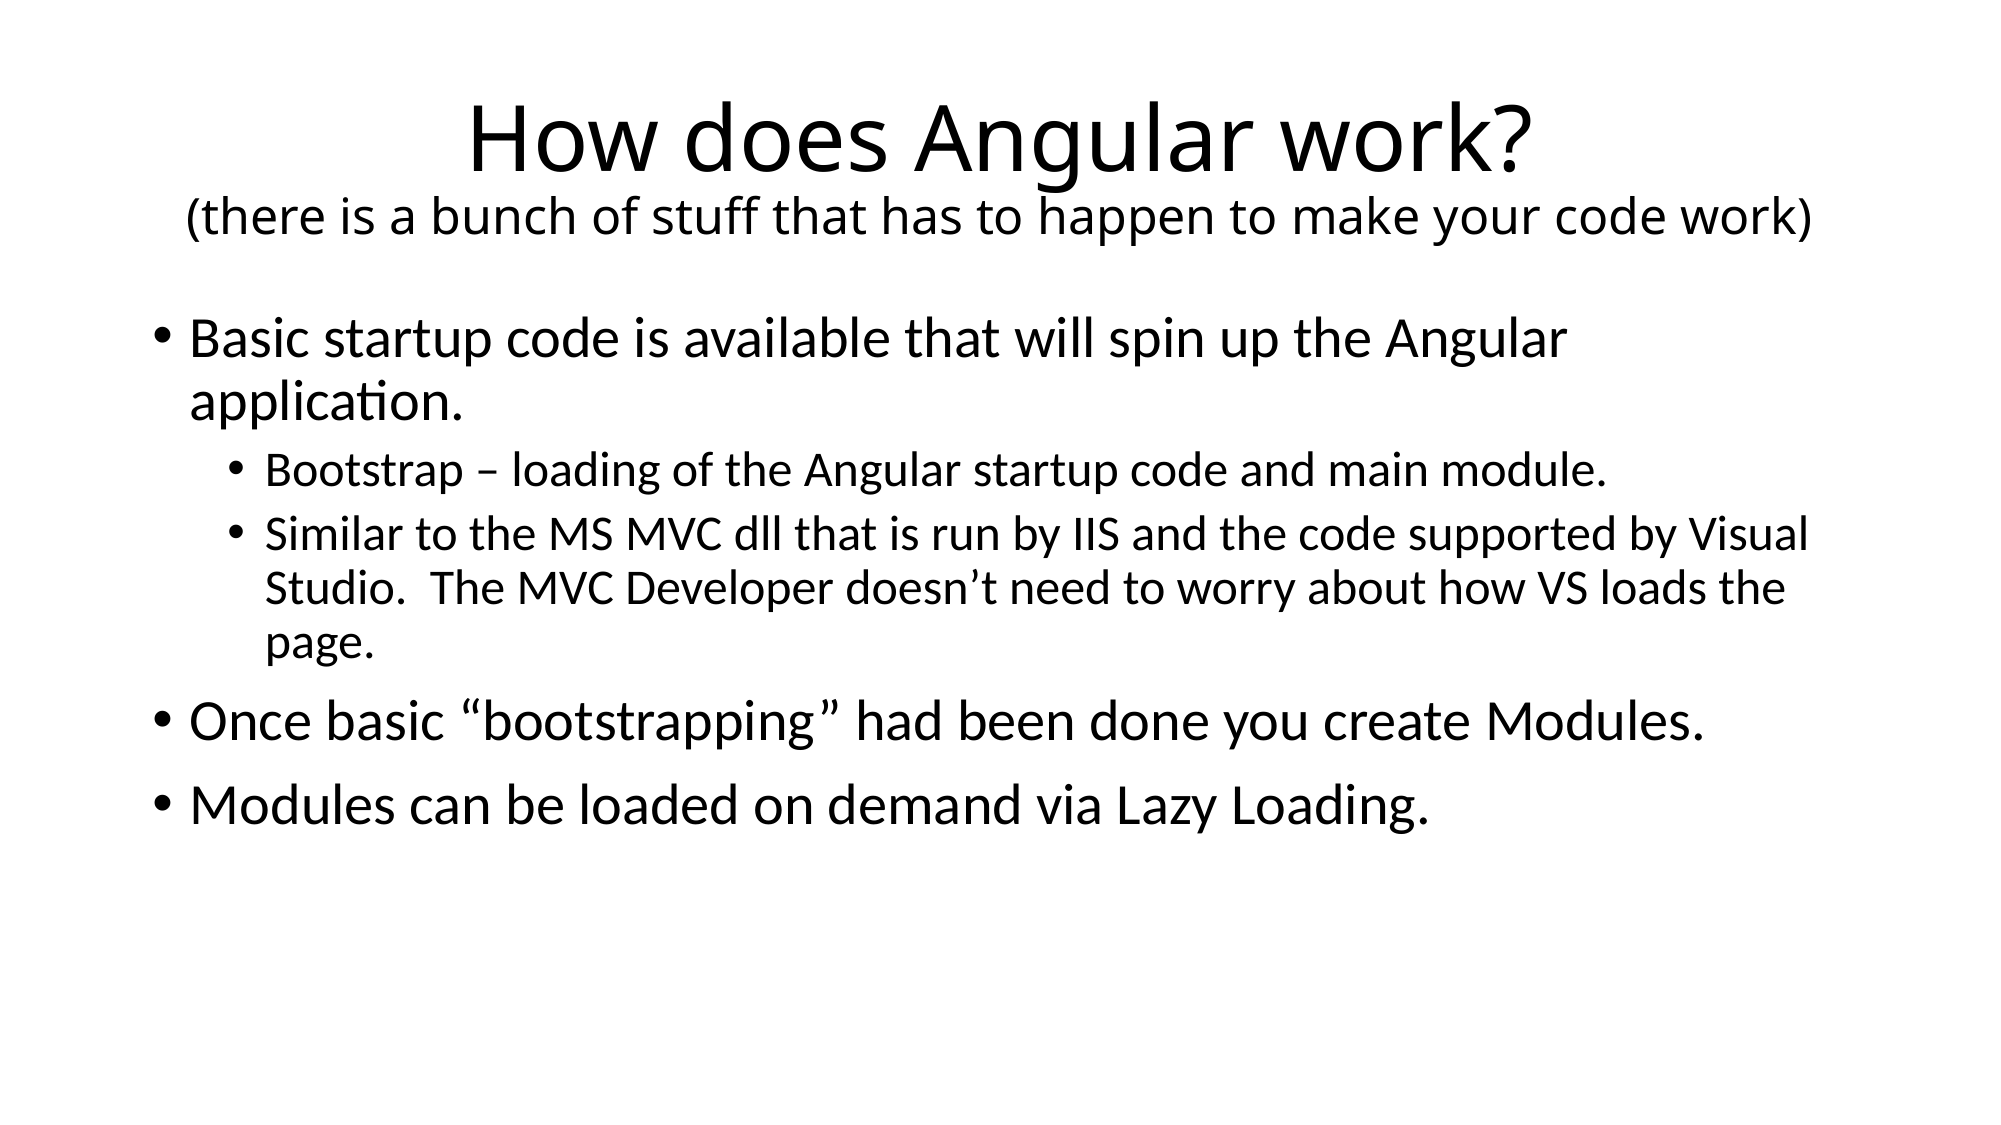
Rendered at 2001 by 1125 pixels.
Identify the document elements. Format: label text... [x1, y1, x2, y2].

title How does Angular work? (there is a bunch of stuff that has to happen to make your code work) [137, 59, 1863, 278]
list Basic startup code is available that will spin up the Angular application. Bootstrap – loading of the Angular startup code and main module. Similar to the MS MVC dll that is run by IIS and the code supported by Visual Studio. The MVC Developer doesn’t need to worry about how VS loads the page. Once basic “bootstrapping” had been done you create Modules. Modules can be loaded on demand via Lazy Loading. [137, 299, 1863, 1014]
